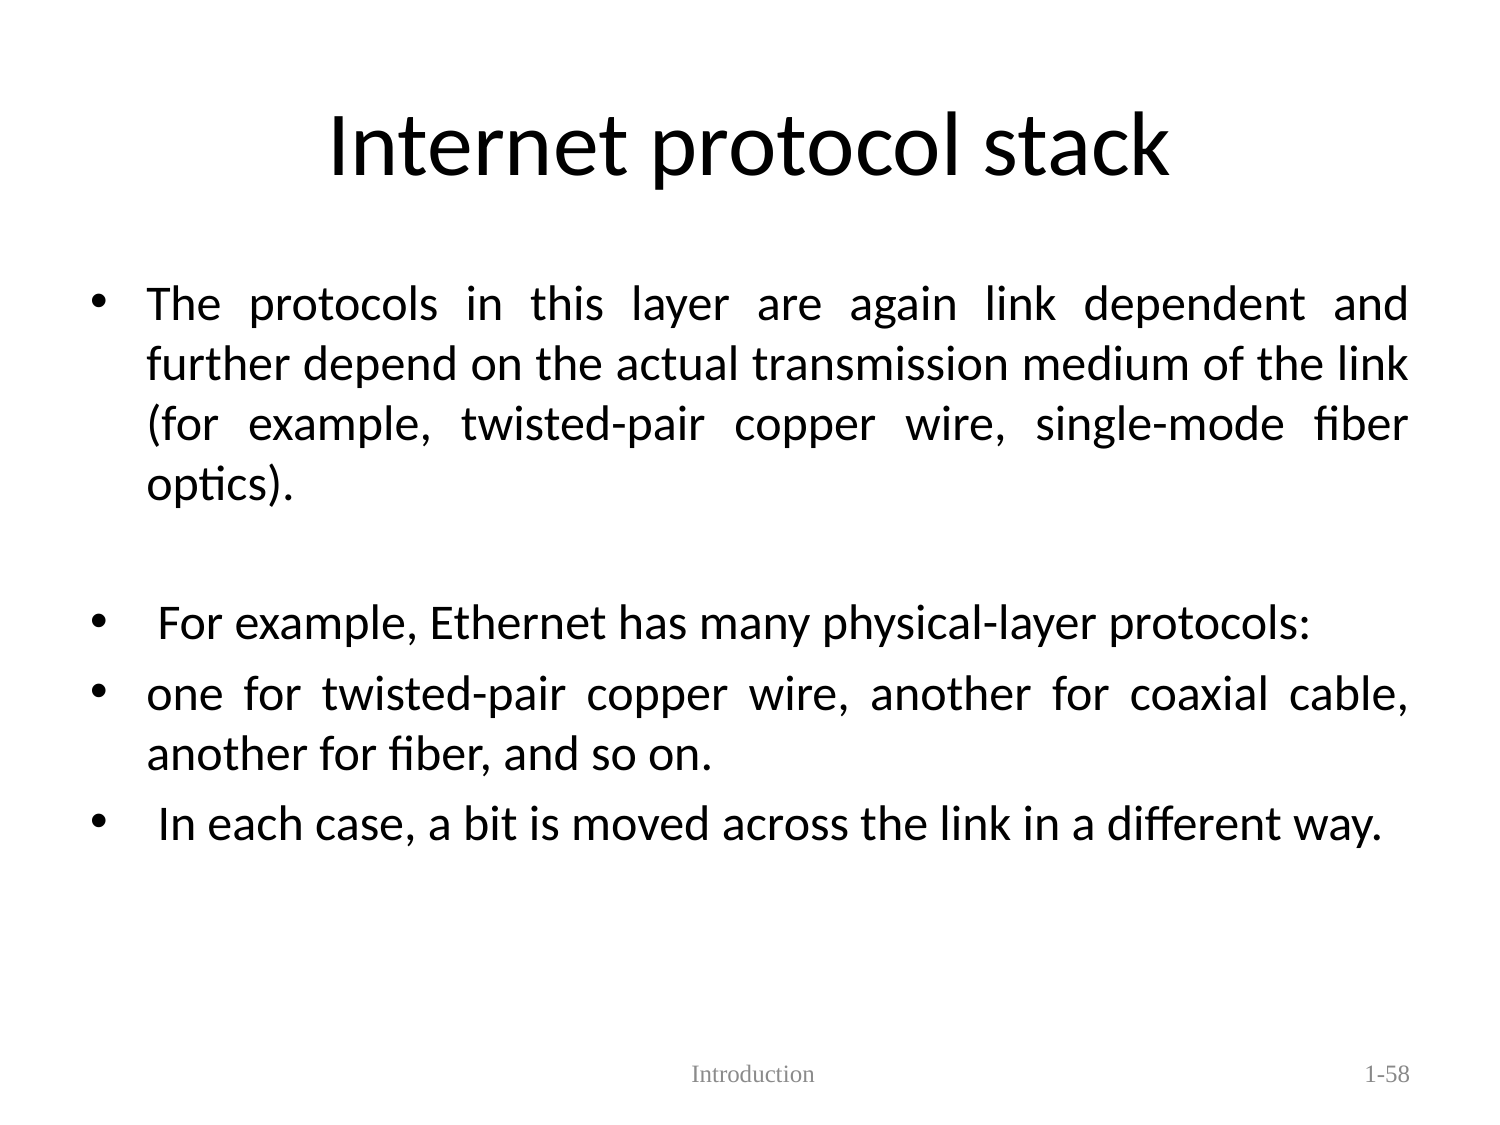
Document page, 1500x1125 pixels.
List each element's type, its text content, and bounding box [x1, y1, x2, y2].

title Internet protocol stack [75, 45, 1425, 233]
footer Introduction [512, 1042, 988, 1103]
list The protocols in this layer are again link dependent and further depend on the actual transmission medium of the link (for example, twisted-pair copper wire, single-mode fiber optics). For example, Ethernet has many physical-layer protocols: one for twisted-pair copper wire, another for coaxial cable, another for fiber, and so on. In each case, a bit is moved across the link in a different way. [75, 262, 1425, 1005]
slide_number 1-58 [1074, 1042, 1425, 1103]
